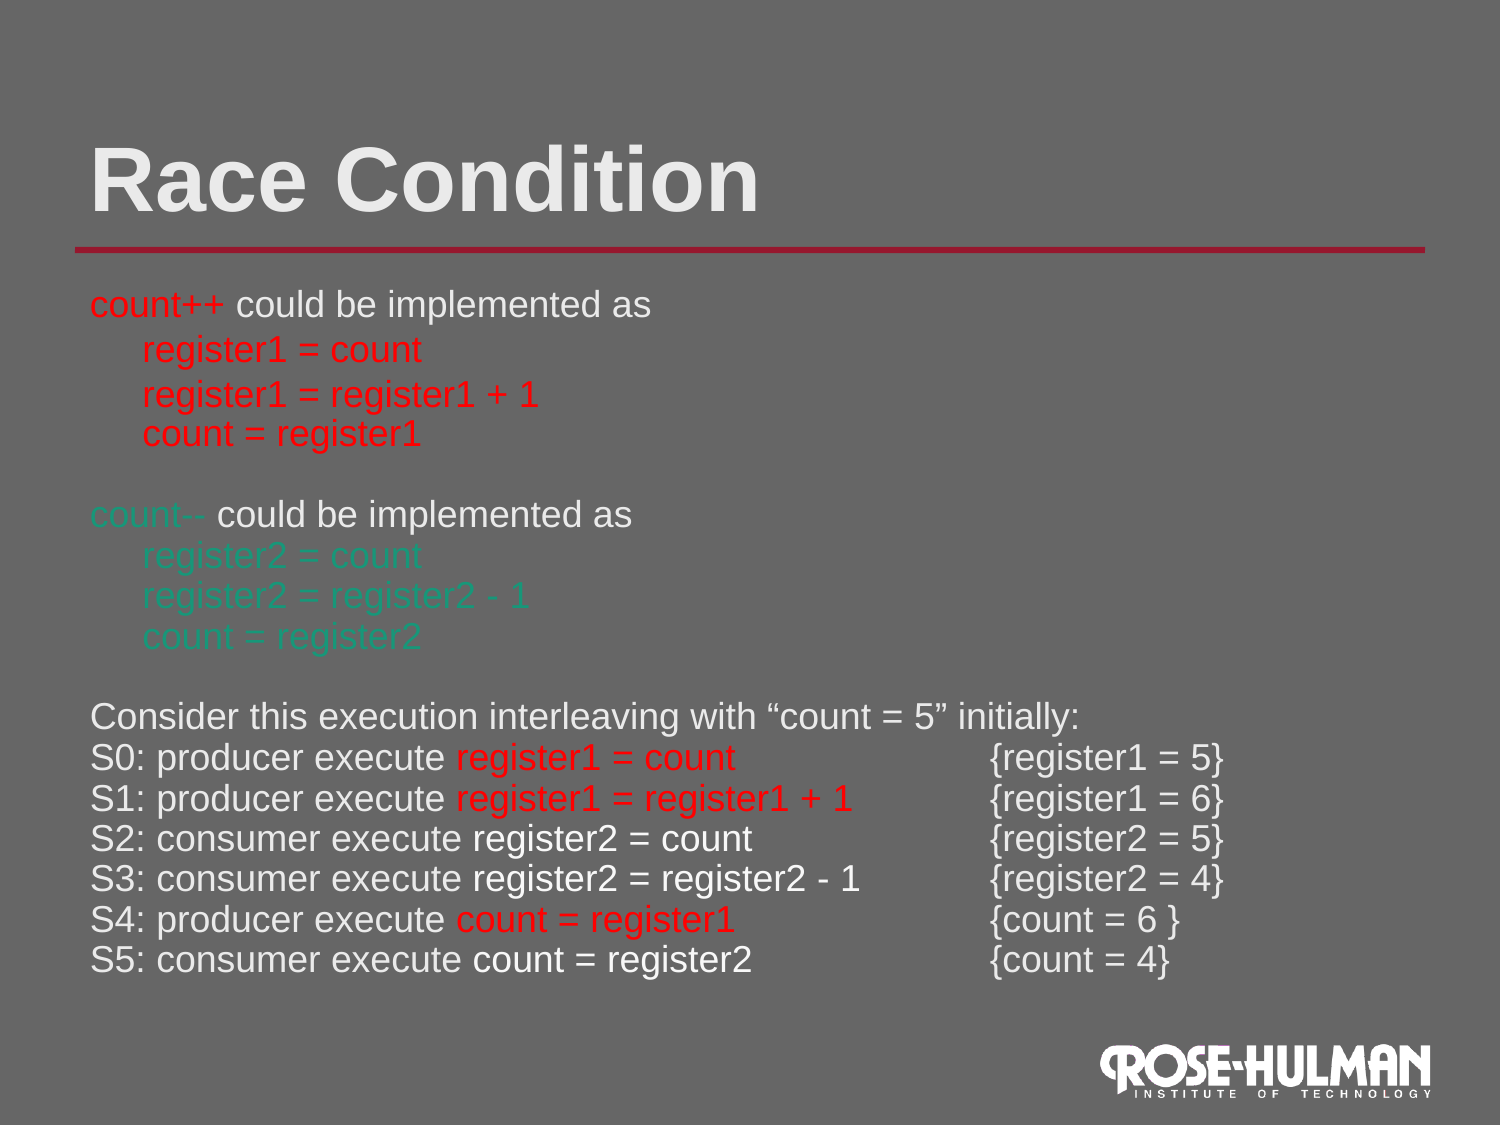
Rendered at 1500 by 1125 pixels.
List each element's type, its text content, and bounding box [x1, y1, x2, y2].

picture [1100, 1044, 1431, 1098]
text_box count++ could be implemented as register1 = count register1 = register1 + 1 count = register1 count-- could be implemented as register2 = count register2 = register2 - 1 count = register2 Consider this execution interleaving with “count = 5” initially: S0: producer execute register1 = count {register1 = 5} S1: producer execute register1 = register1 + 1 {register1 = 6} S2: consumer execute register2 = count {register2 = 5} S3: consumer execute register2 = register2 - 1 {register2 = 4} S4: producer execute count = register1 {count = 6 } S5: consumer execute count = register2 {count = 4} [75, 272, 1425, 1063]
text_box Race Condition [75, 49, 1425, 238]
